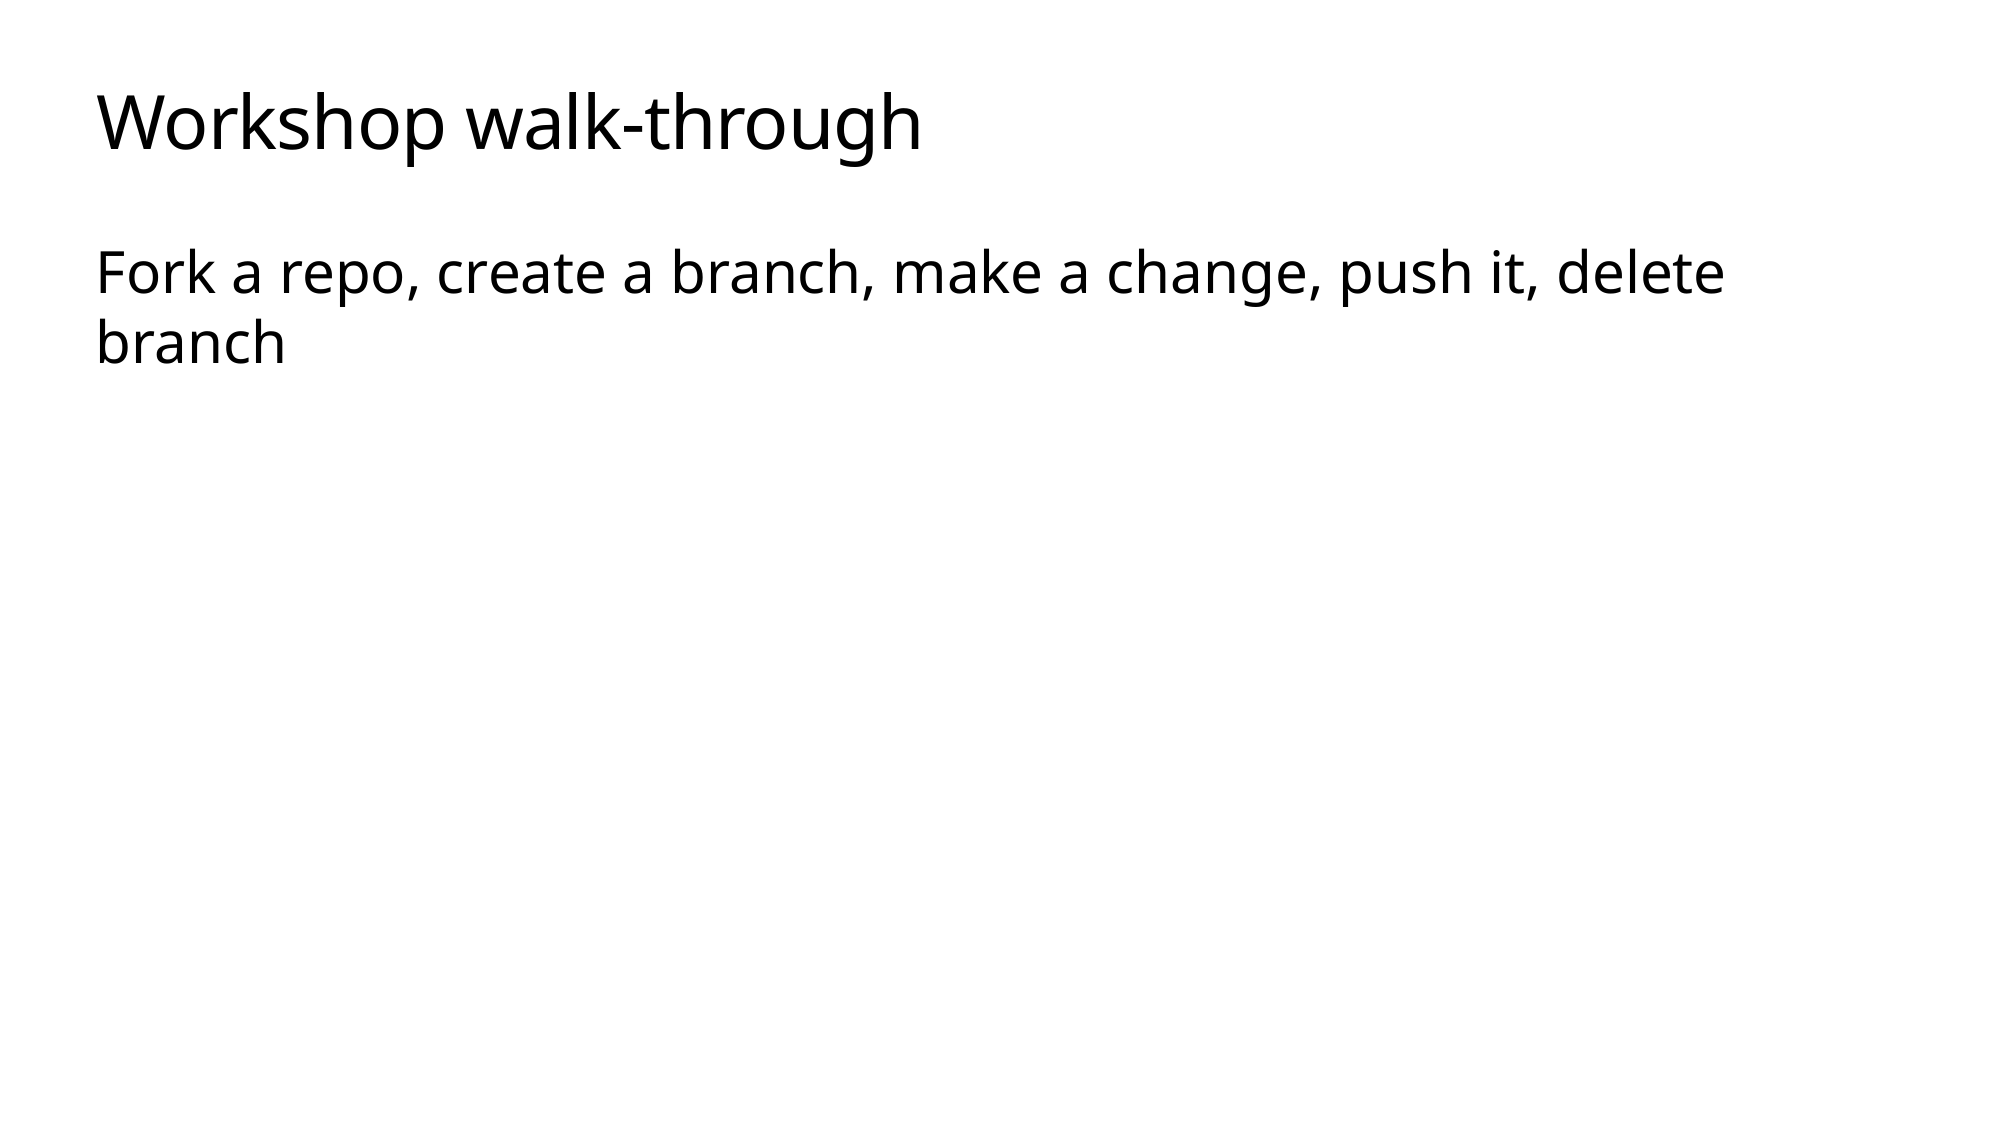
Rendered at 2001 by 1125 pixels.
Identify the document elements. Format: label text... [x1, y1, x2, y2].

title Workshop walk-through [96, 75, 1904, 166]
list Fork a repo, create a branch, make a change, push it, delete branch [95, 235, 1904, 307]
